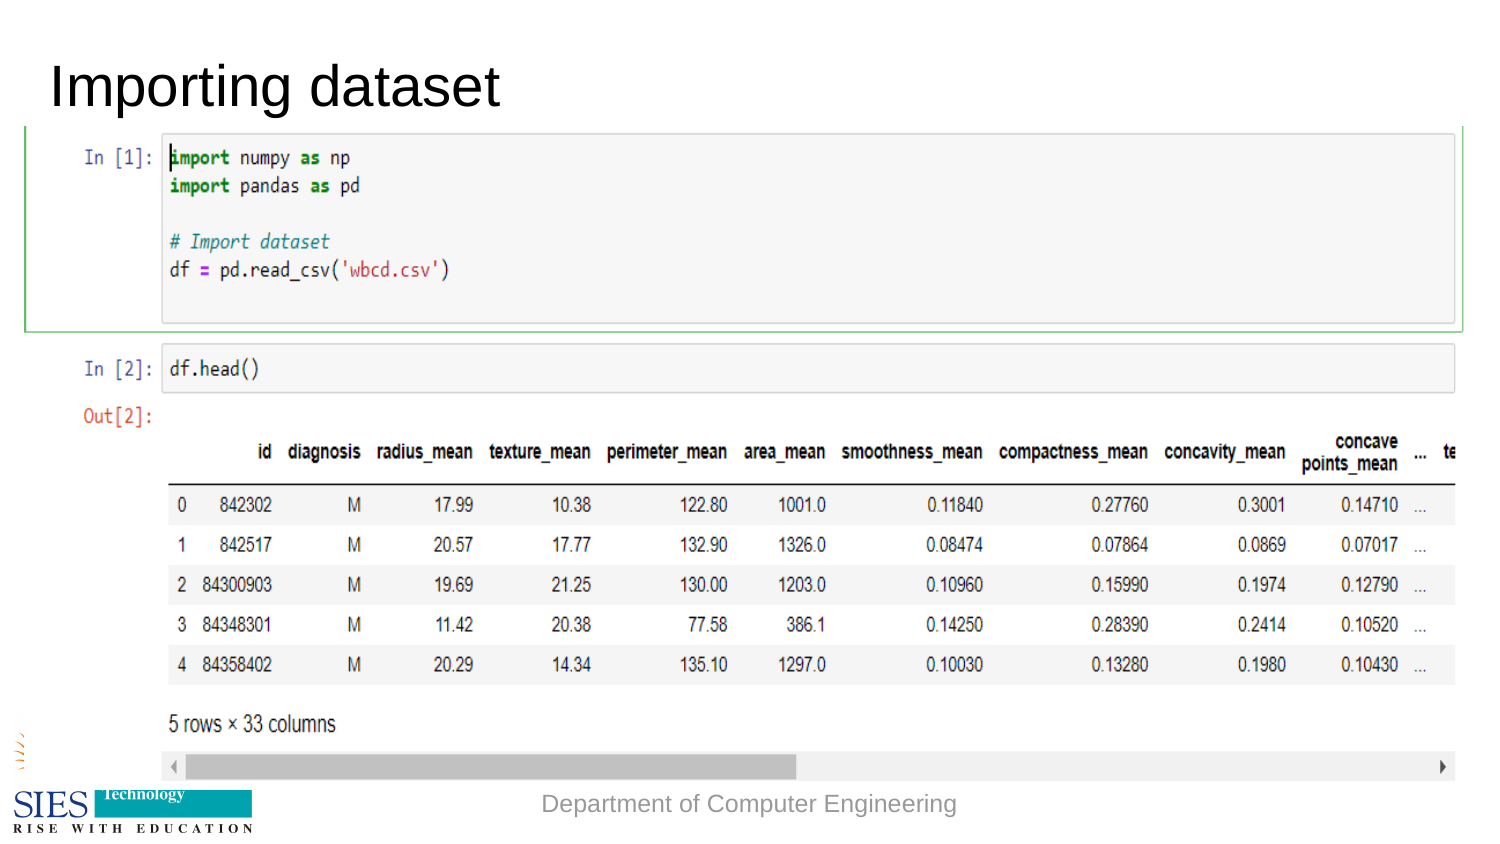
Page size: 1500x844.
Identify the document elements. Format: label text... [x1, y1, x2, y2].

picture [13, 126, 1476, 833]
title Importing dataset [34, 32, 1433, 124]
